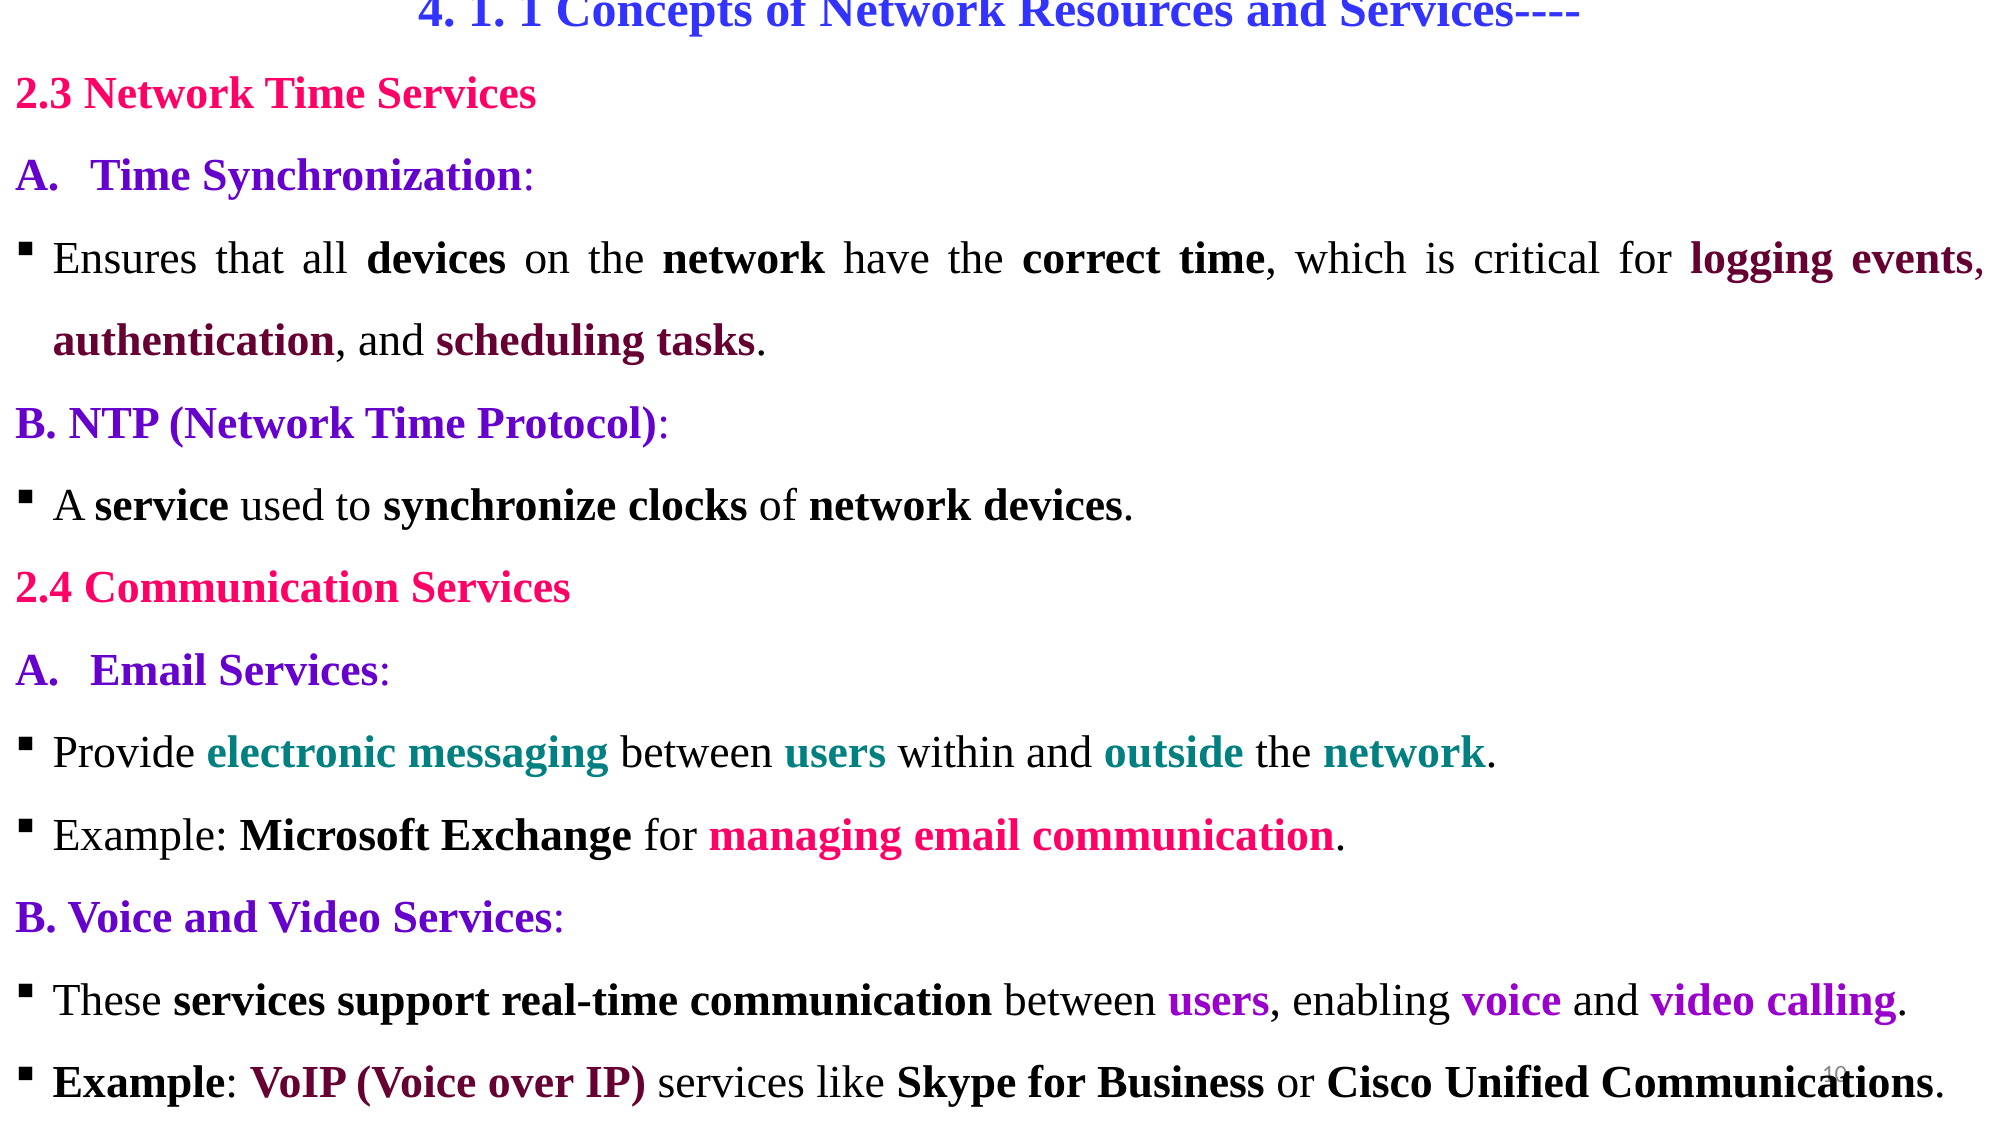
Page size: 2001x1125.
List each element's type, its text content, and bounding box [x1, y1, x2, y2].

title 4. 1. 1 Concepts of Network Resources and Services---- [137, 0, 1863, 27]
slide_number 10 [1412, 1042, 1863, 1103]
list 2.3 Network Time Services Time Synchronization: Ensures that all devices on the network have the correct time, which is critical for logging events, authentication, and scheduling tasks. B. NTP (Network Time Protocol): A service used to synchronize clocks of network devices. 2.4 Communication Services Email Services: Provide electronic messaging between users within and outside the network. Example: Microsoft Exchange for managing email communication. B. Voice and Video Services: These services support real-time communication between users, enabling voice and video calling. Example: VoIP (Voice over IP) services like Skype for Business or Cisco Unified Communications. [0, 27, 2000, 1125]
